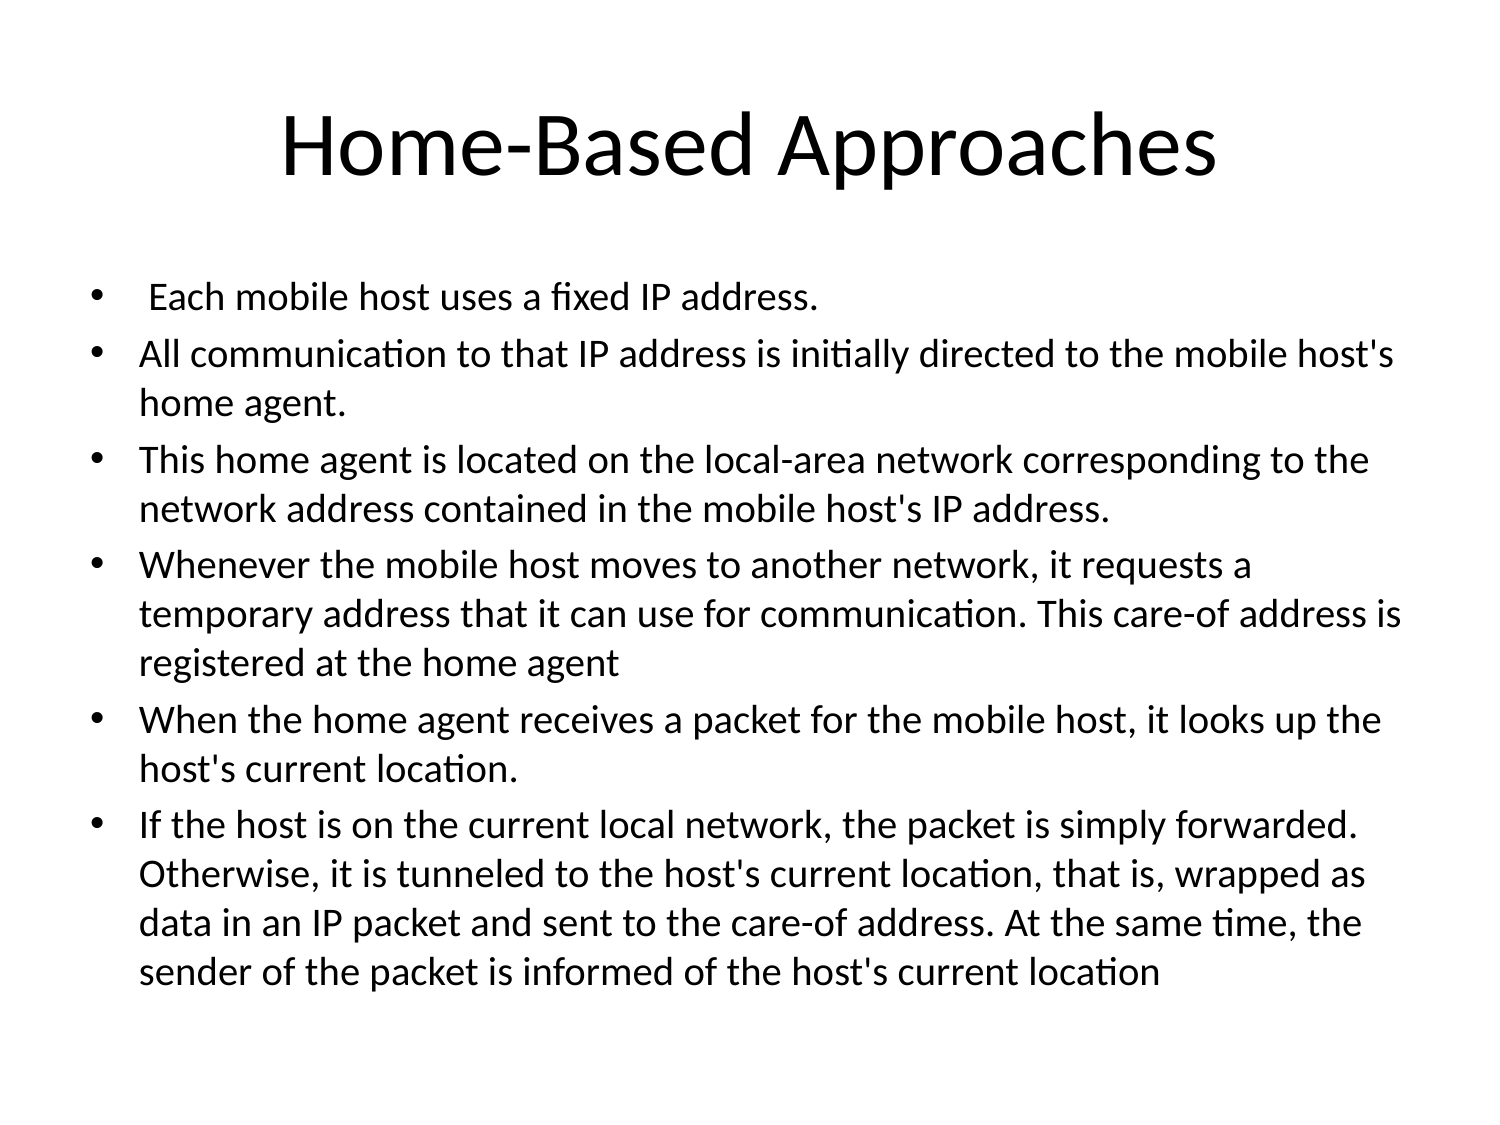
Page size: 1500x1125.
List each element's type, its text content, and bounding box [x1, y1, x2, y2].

title Home-Based Approaches [75, 45, 1425, 233]
list Each mobile host uses a fixed IP address. All communication to that IP address is initially directed to the mobile host's home agent. This home agent is located on the local-area network corresponding to the network address contained in the mobile host's IP address. Whenever the mobile host moves to another network, it requests a temporary address that it can use for communication. This care-of address is registered at the home agent When the home agent receives a packet for the mobile host, it looks up the host's current location. If the host is on the current local network, the packet is simply forwarded. Otherwise, it is tunneled to the host's current location, that is, wrapped as data in an IP packet and sent to the care-of address. At the same time, the sender of the packet is informed of the host's current location [75, 262, 1425, 1005]
